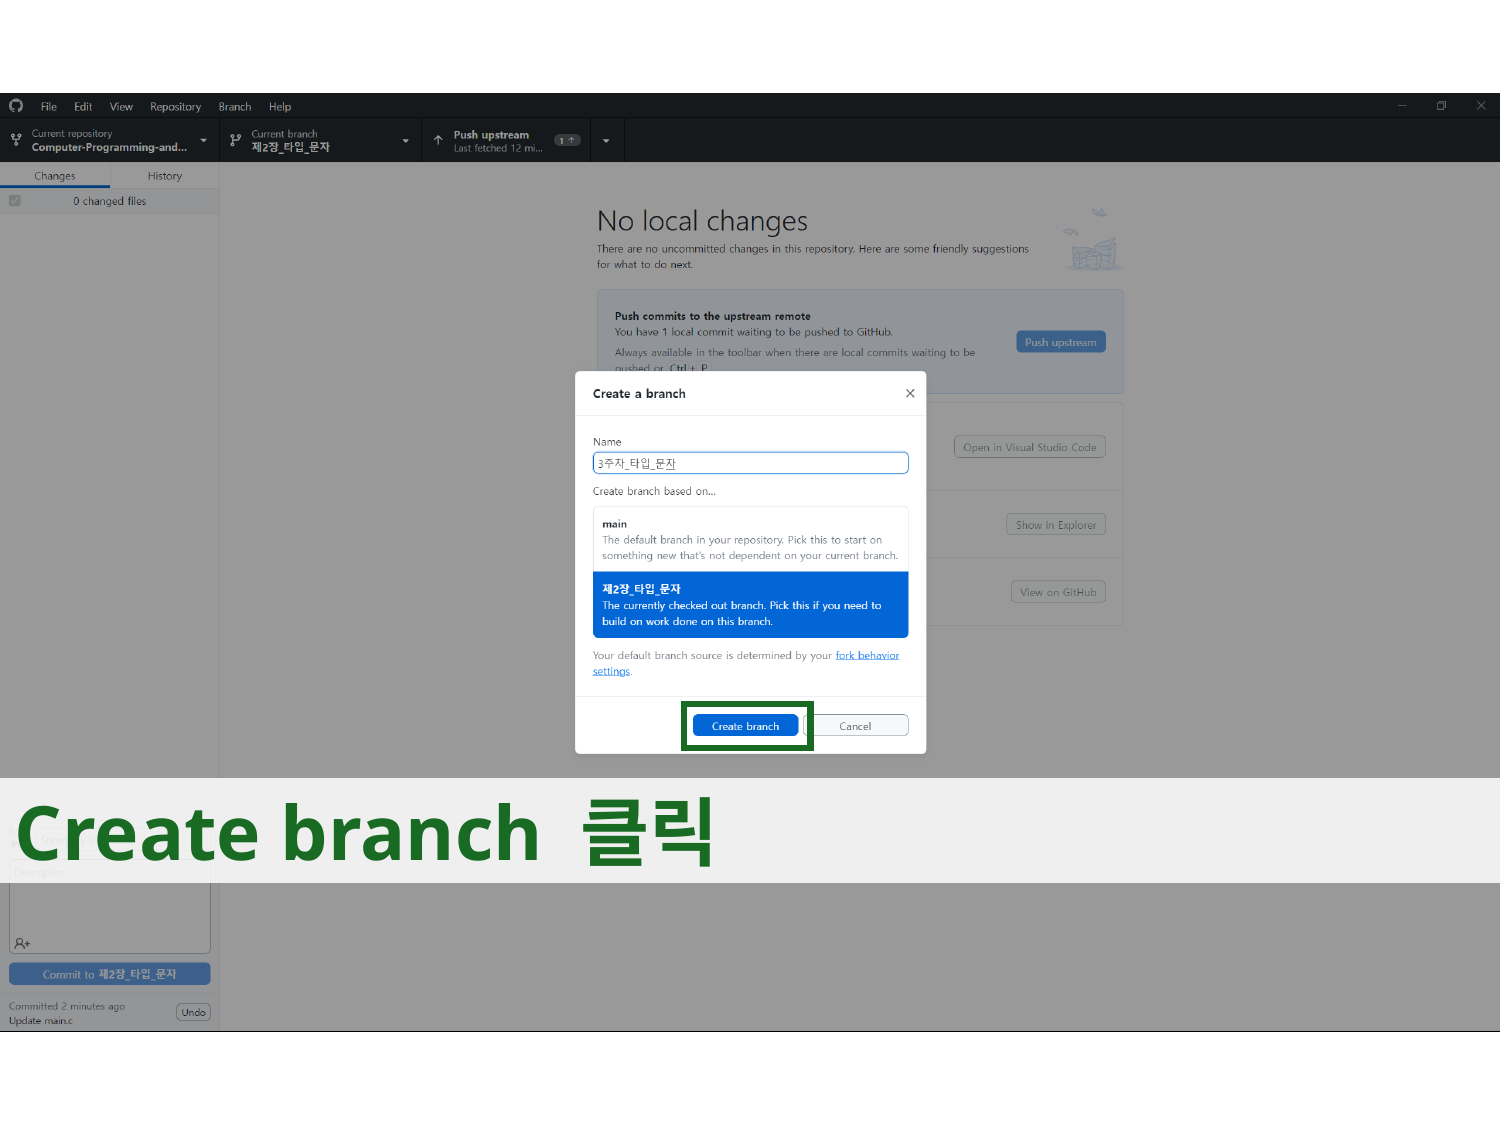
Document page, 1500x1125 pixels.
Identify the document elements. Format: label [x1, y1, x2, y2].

picture [0, 93, 1500, 1032]
